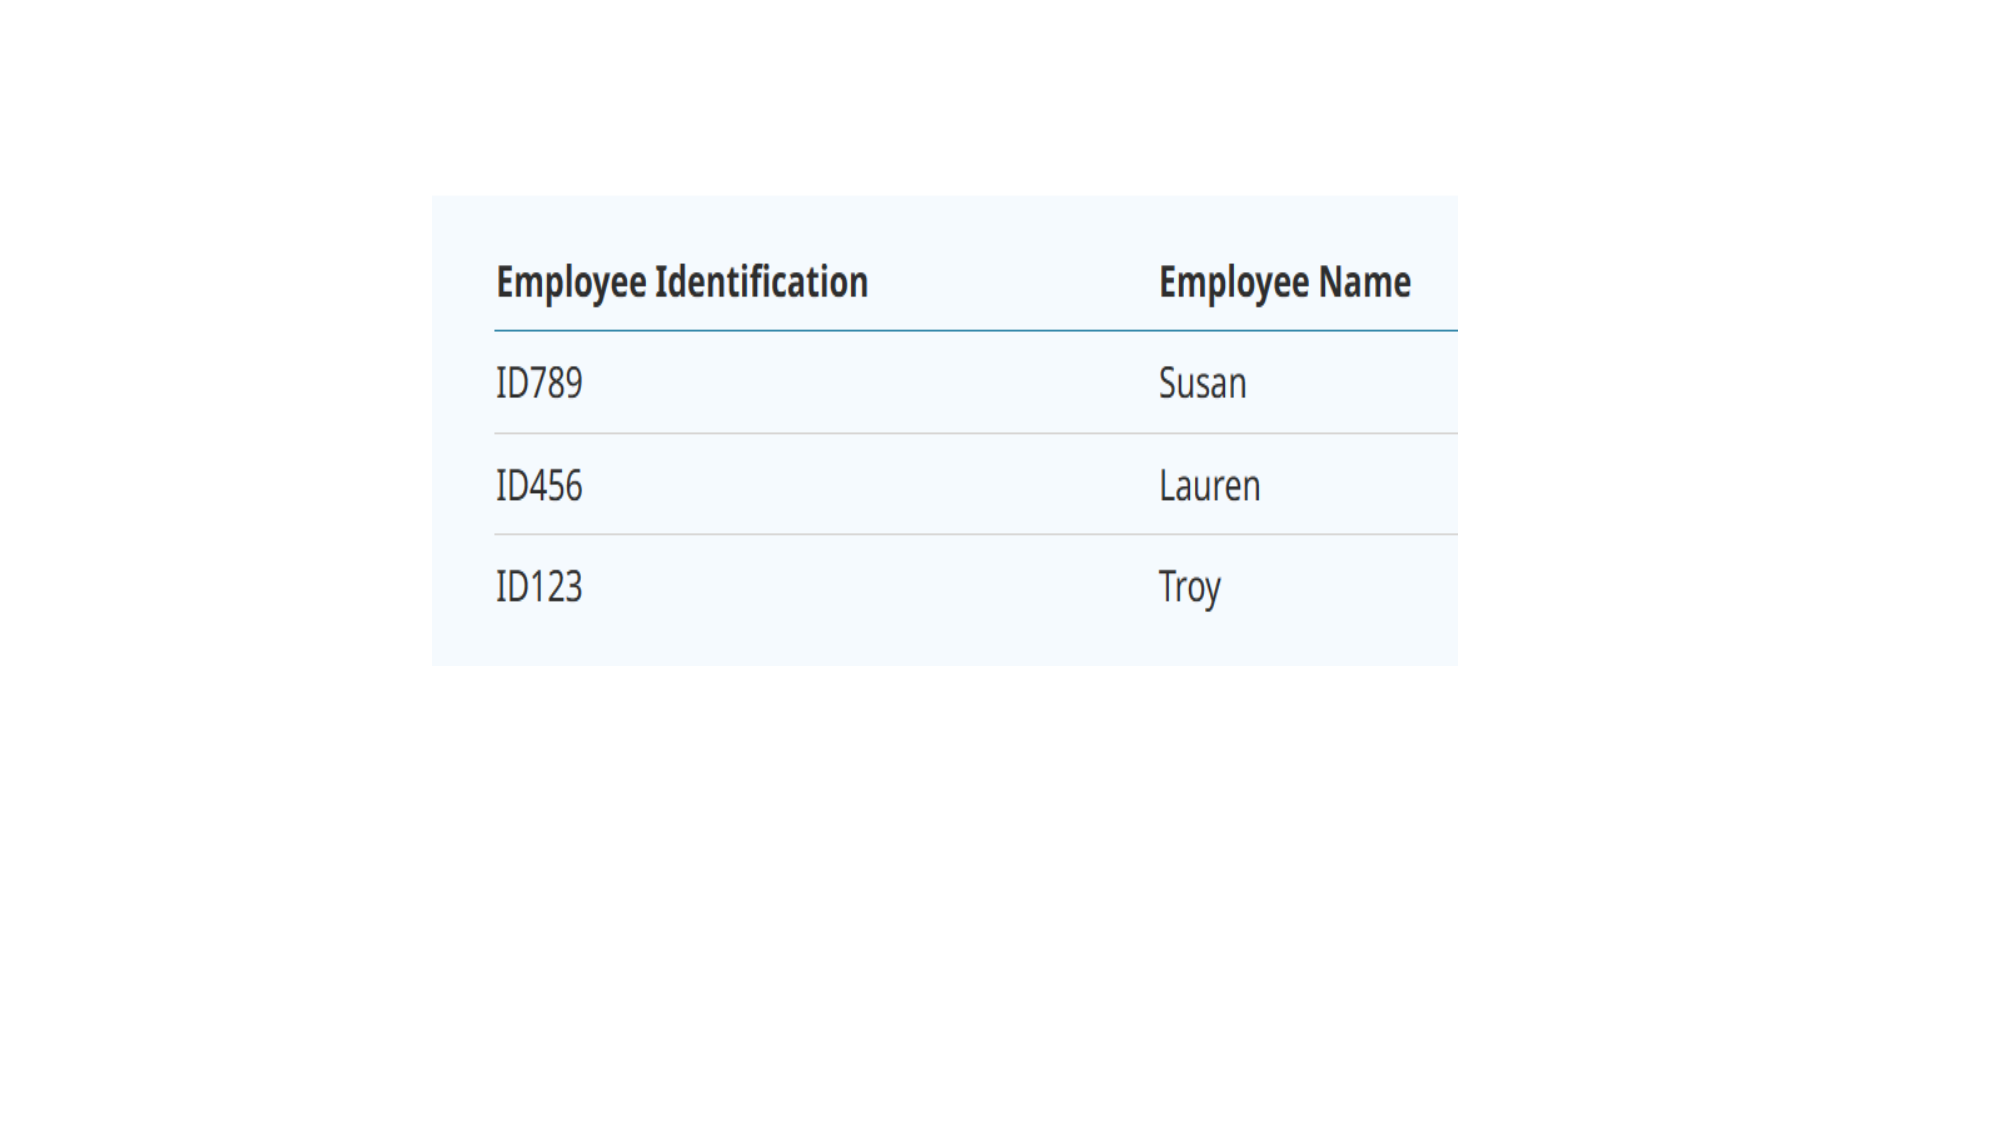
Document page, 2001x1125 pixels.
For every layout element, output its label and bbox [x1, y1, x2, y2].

list [432, 184, 1458, 666]
